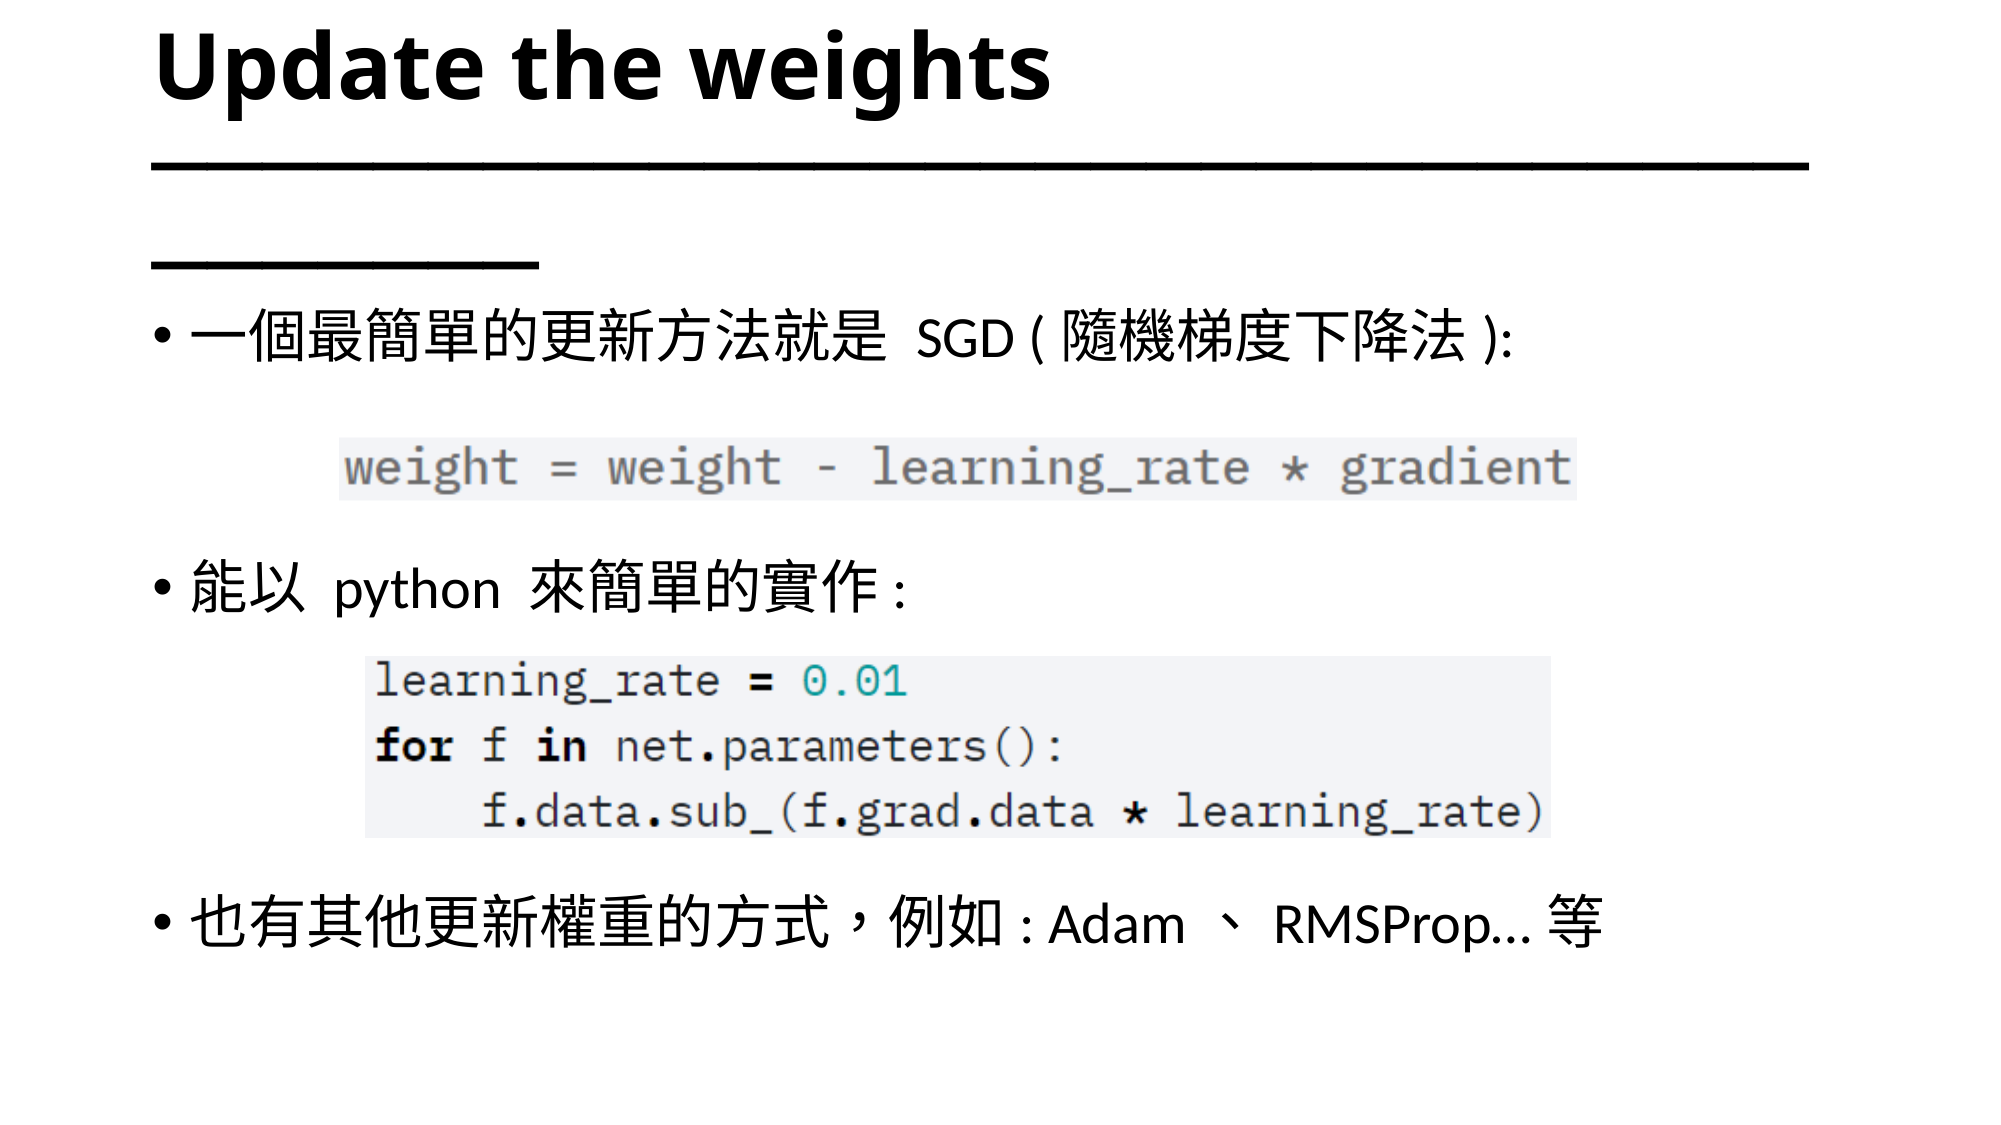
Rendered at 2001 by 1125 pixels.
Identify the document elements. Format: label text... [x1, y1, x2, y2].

list 一個最簡單的更新方法就是 SGD (隨機梯度下降法): 能以 python 來簡單的實作: 也有其他更新權重的方式，例如: Adam、RMSProp…等 [137, 299, 1863, 1014]
title Update the weights ───────────────────────────────────── [137, 59, 1863, 278]
picture [365, 656, 1551, 838]
picture [339, 430, 1577, 509]
